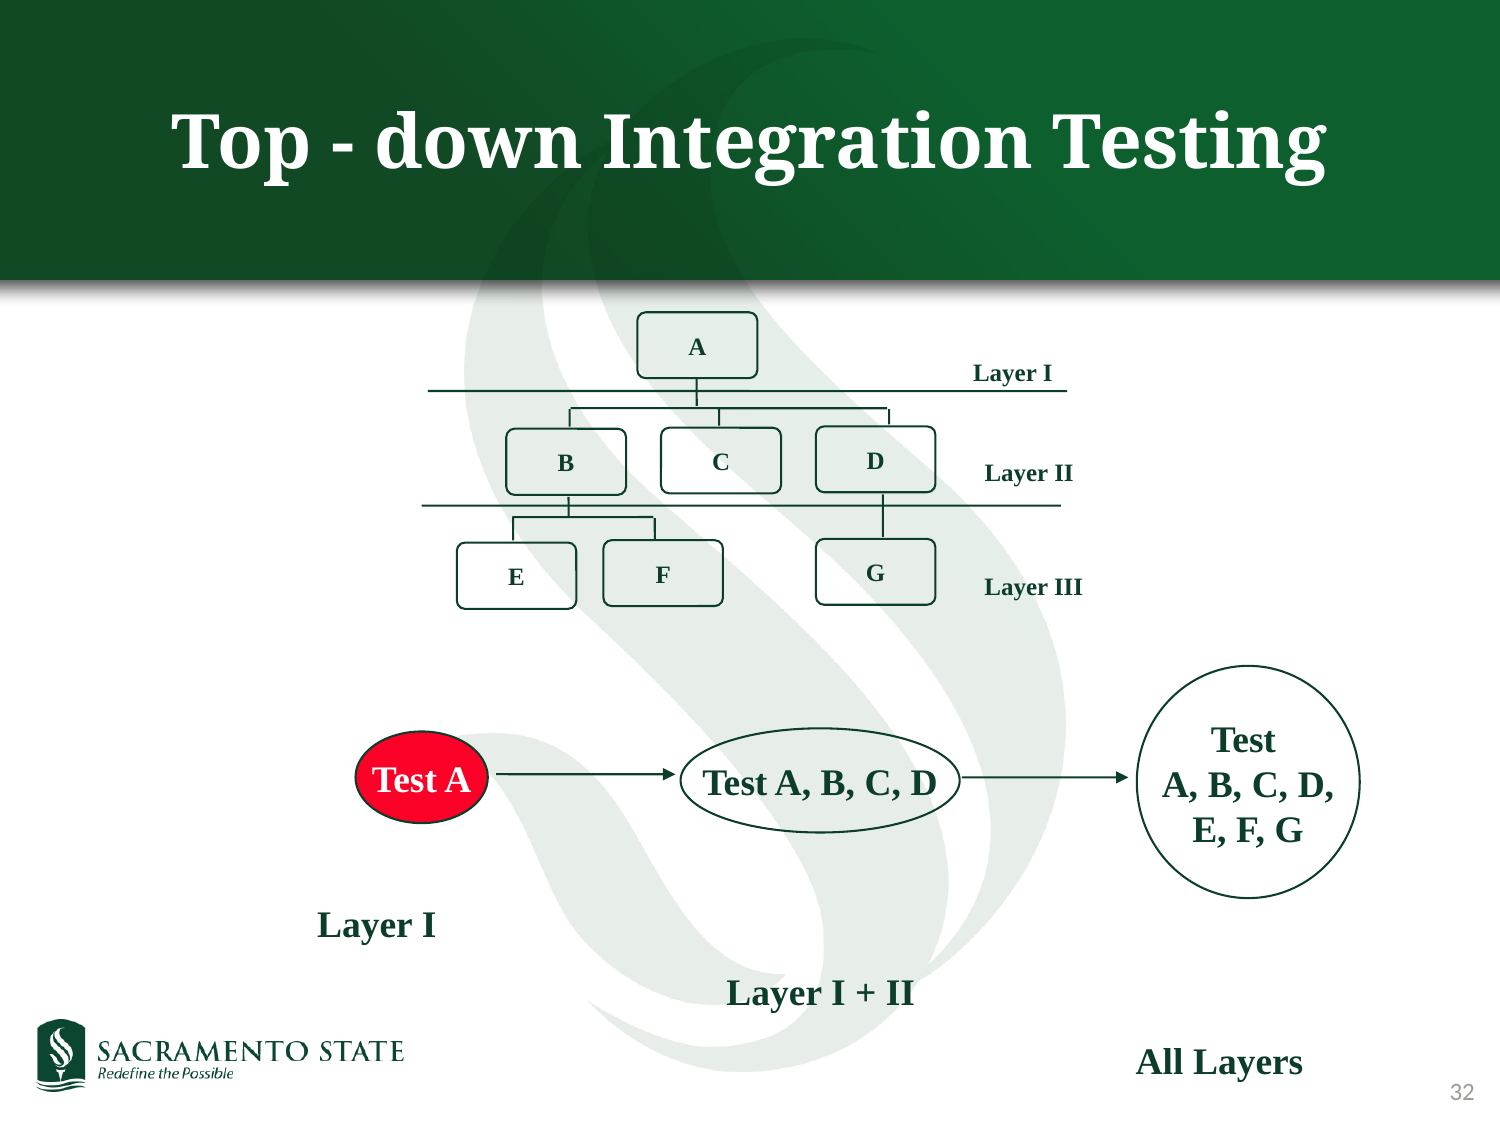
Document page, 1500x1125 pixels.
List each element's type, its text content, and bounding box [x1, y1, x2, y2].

text_box Layer I [302, 892, 452, 952]
text_box [496, 768, 676, 781]
picture [0, 0, 1500, 1125]
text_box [421, 312, 1099, 610]
text_box All Layers [1120, 1029, 1319, 1090]
text_box Test A [355, 731, 488, 824]
title Top - down Integration Testing [75, 45, 1425, 233]
text_box 32 [1424, 1034, 1500, 1113]
text_box Test A, B, C, D [680, 728, 960, 833]
text_box Test A, B, C, D, E, F, G [1136, 665, 1360, 899]
text_box Layer I + II [711, 961, 931, 1021]
text_box [961, 771, 1129, 784]
